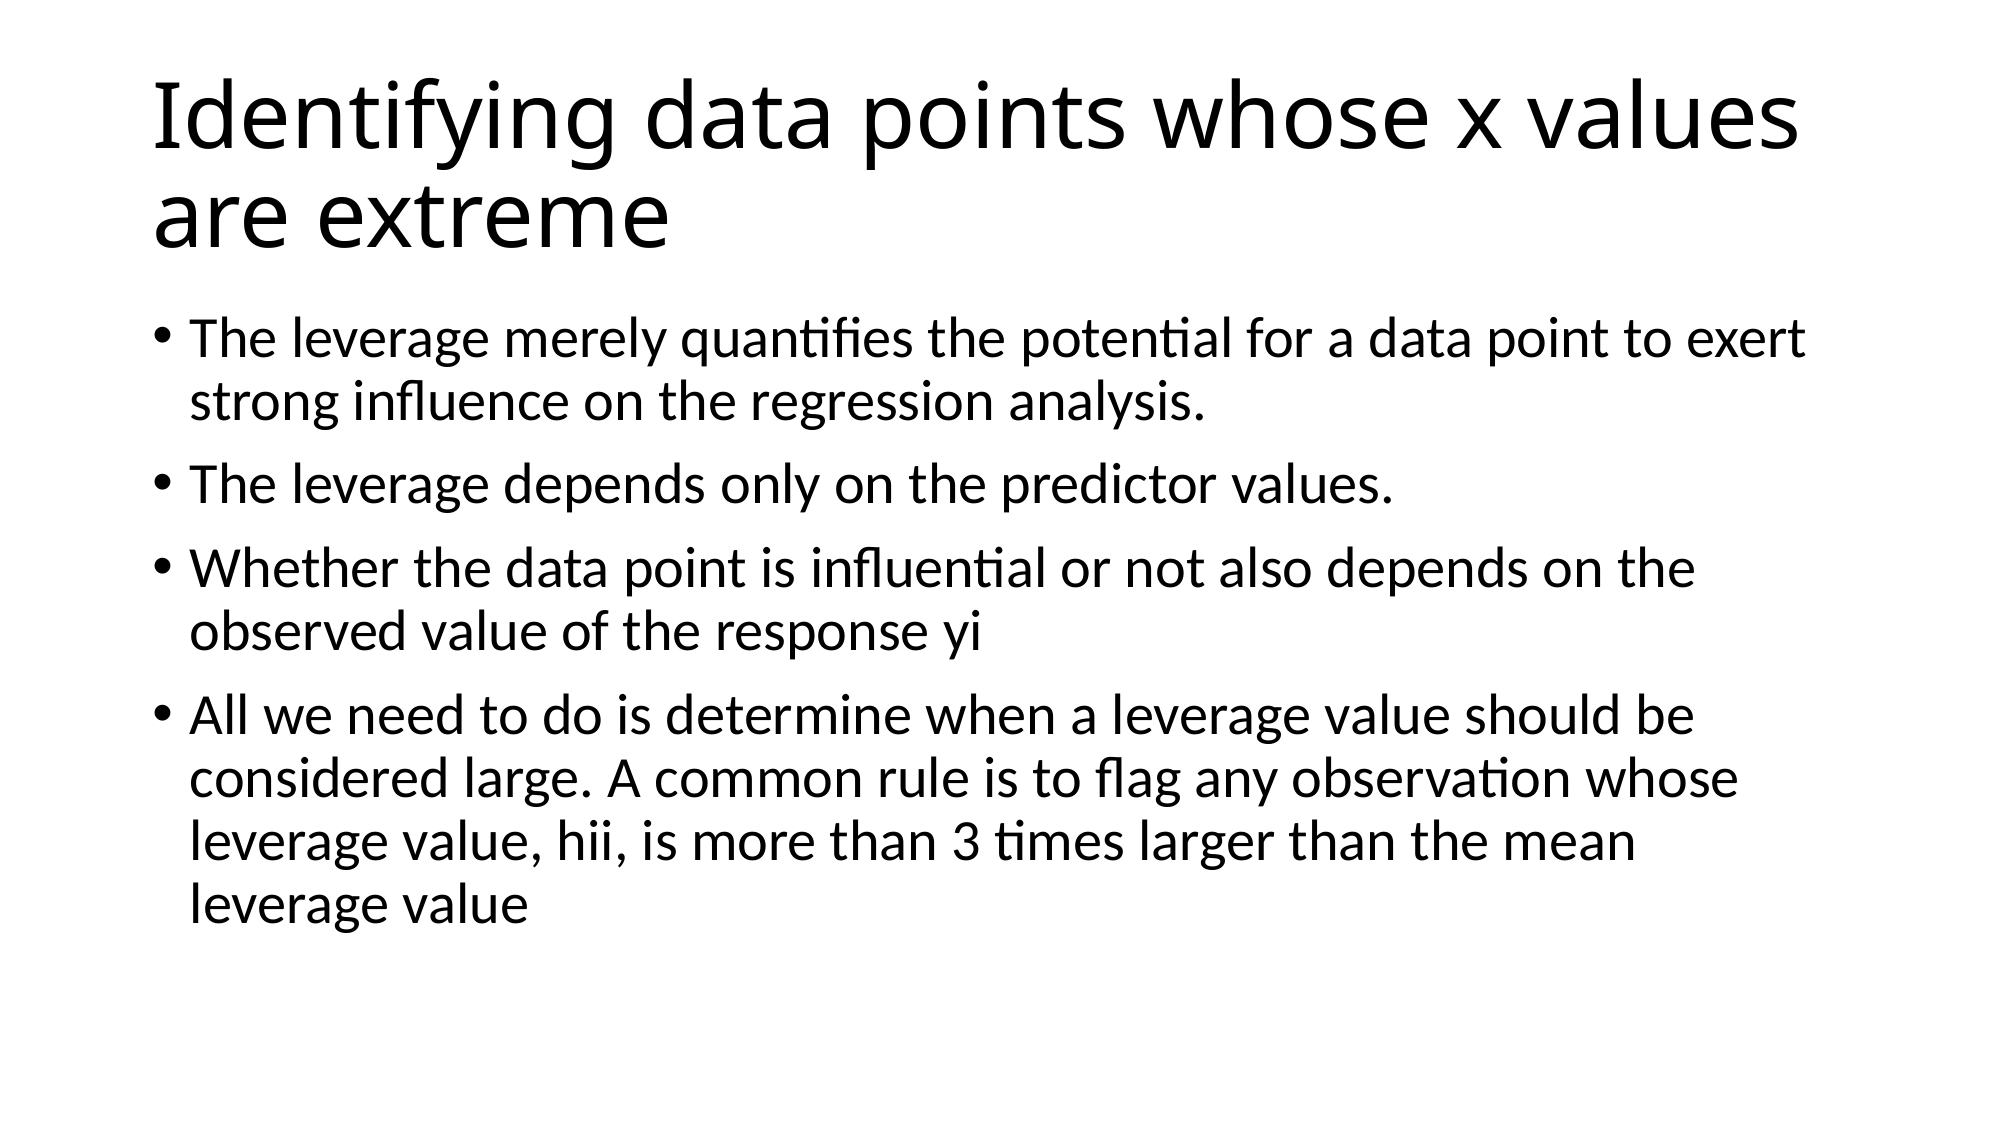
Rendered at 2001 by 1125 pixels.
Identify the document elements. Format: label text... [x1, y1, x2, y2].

title Identifying data points whose x values are extreme [137, 59, 1863, 278]
list The leverage merely quantifies the potential for a data point to exert strong influence on the regression analysis. The leverage depends only on the predictor values. Whether the data point is influential or not also depends on the observed value of the response yi All we need to do is determine when a leverage value should be considered large. A common rule is to flag any observation whose leverage value, hii, is more than 3 times larger than the mean leverage value [137, 299, 1863, 1014]
